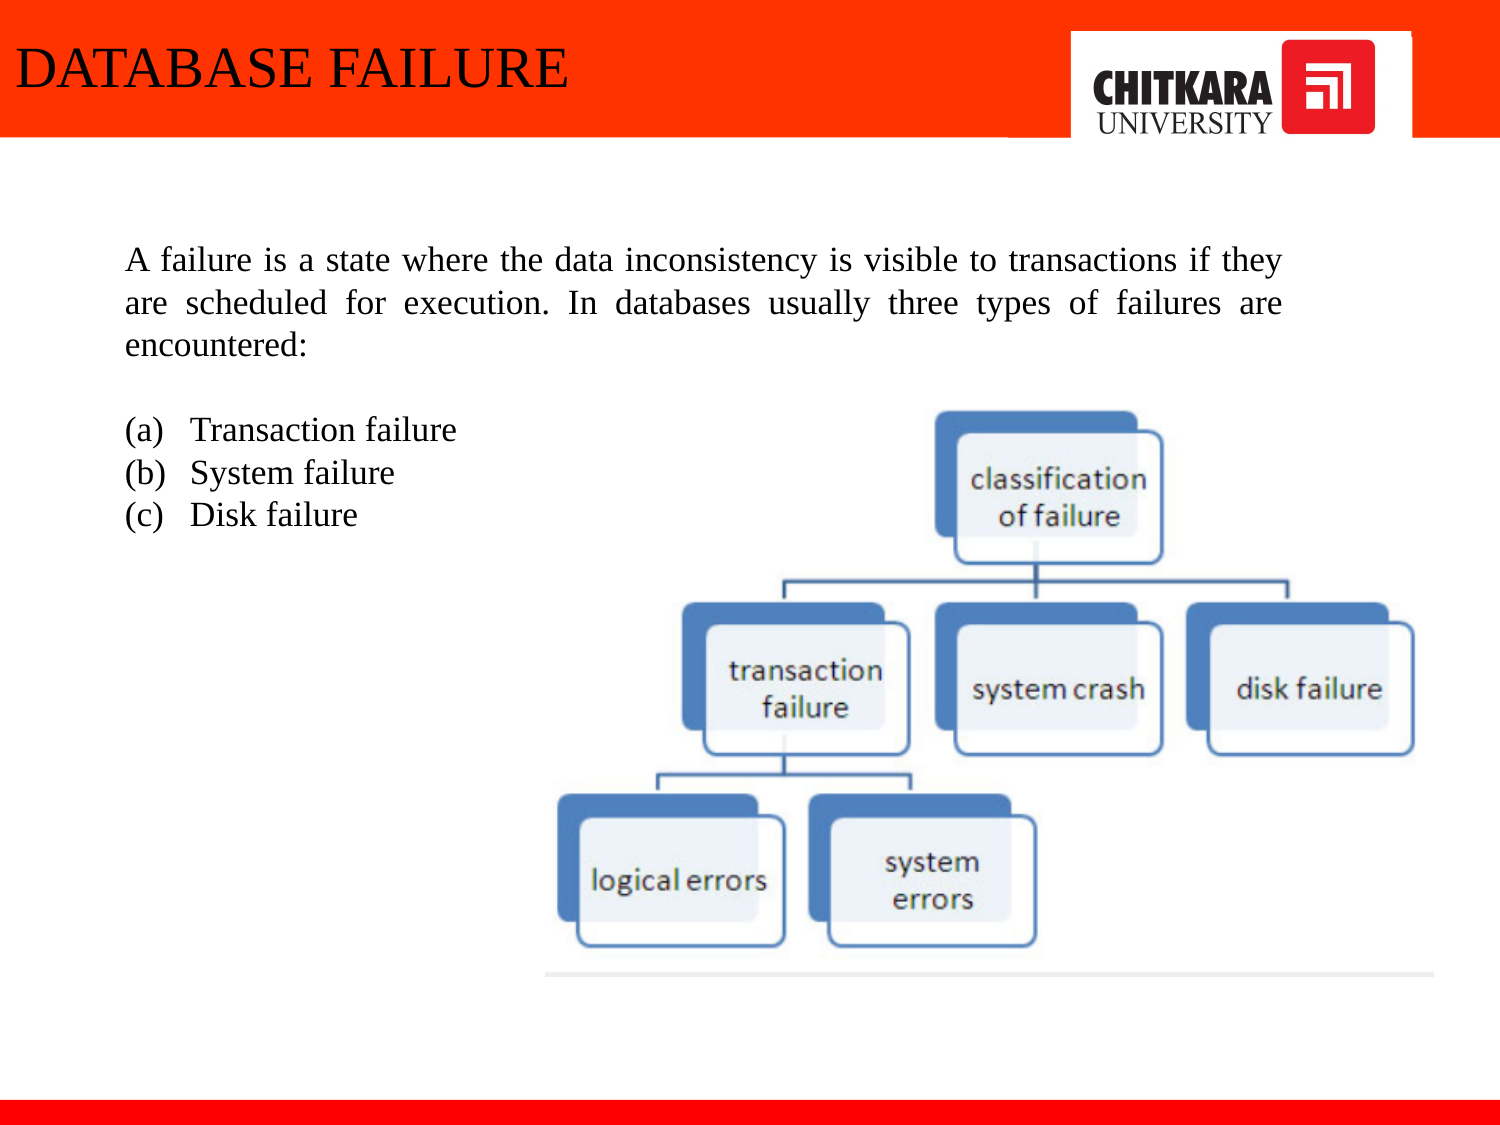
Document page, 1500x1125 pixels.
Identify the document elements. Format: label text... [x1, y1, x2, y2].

title DATABASE FAILURE [0, 0, 1063, 138]
picture [1074, 37, 1390, 138]
text_box A failure is a state where the data inconsistency is visible to transactions if they are scheduled for execution. In databases usually three types of failures are encountered: Transaction failure System failure Disk failure [109, 228, 1299, 542]
picture [545, 407, 1434, 977]
